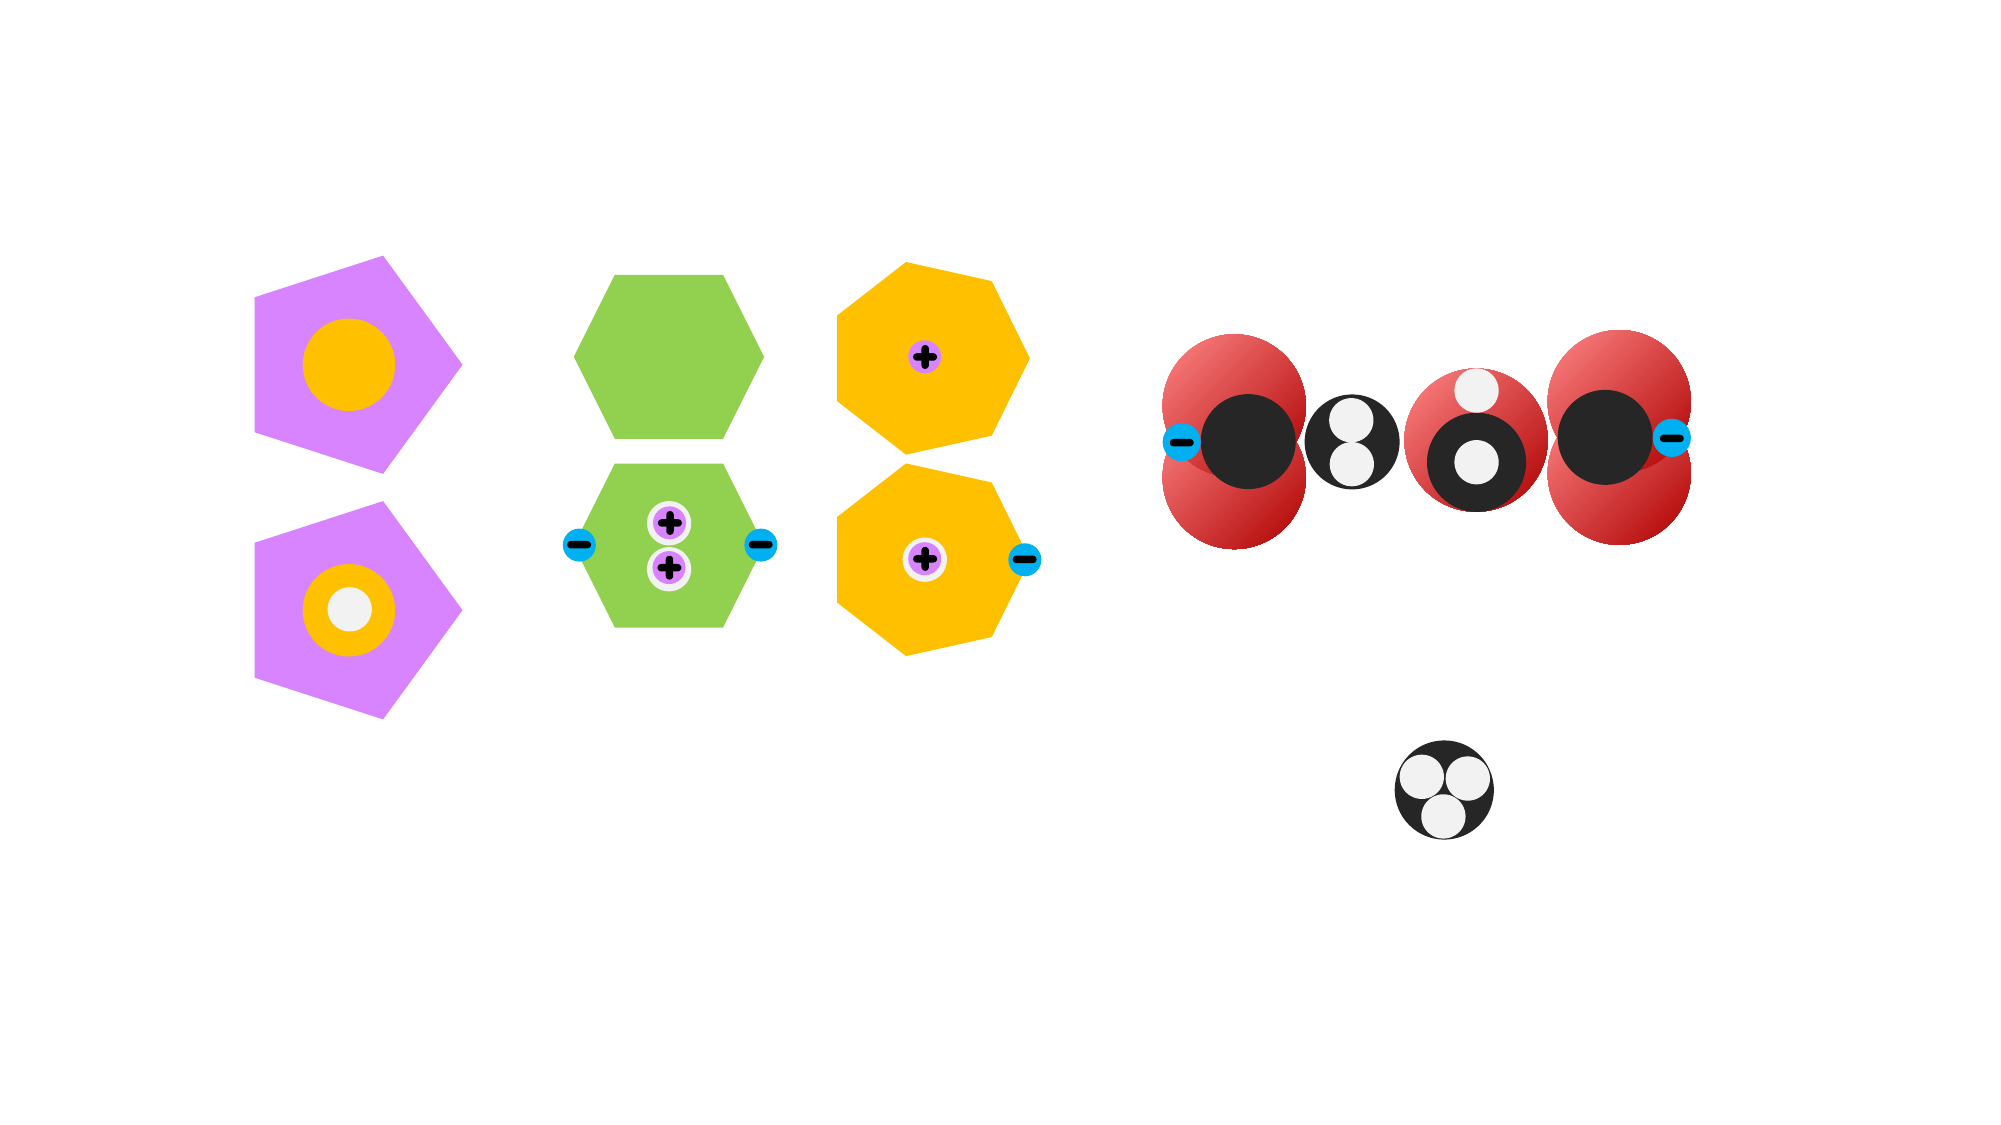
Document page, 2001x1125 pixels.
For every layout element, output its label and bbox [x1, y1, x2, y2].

text_box [652, 506, 687, 540]
text_box [909, 536, 940, 542]
text_box [1306, 394, 1400, 490]
text_box [1162, 334, 1306, 550]
text_box [908, 542, 942, 576]
text_box [901, 543, 948, 583]
text_box [836, 260, 1032, 456]
text_box [1008, 543, 1042, 577]
text_box [572, 273, 766, 440]
text_box [1394, 740, 1494, 840]
text_box [908, 340, 942, 374]
text_box [254, 501, 463, 720]
text_box [1547, 329, 1691, 545]
text_box [653, 540, 686, 546]
text_box [562, 528, 596, 562]
text_box [1404, 368, 1547, 512]
text_box [645, 553, 693, 593]
text_box [645, 507, 652, 539]
text_box [744, 528, 778, 562]
text_box [836, 462, 1023, 658]
text_box [580, 462, 758, 629]
text_box [654, 546, 684, 551]
text_box [254, 255, 463, 474]
text_box [652, 551, 686, 585]
text_box [653, 500, 685, 506]
text_box [687, 508, 693, 538]
